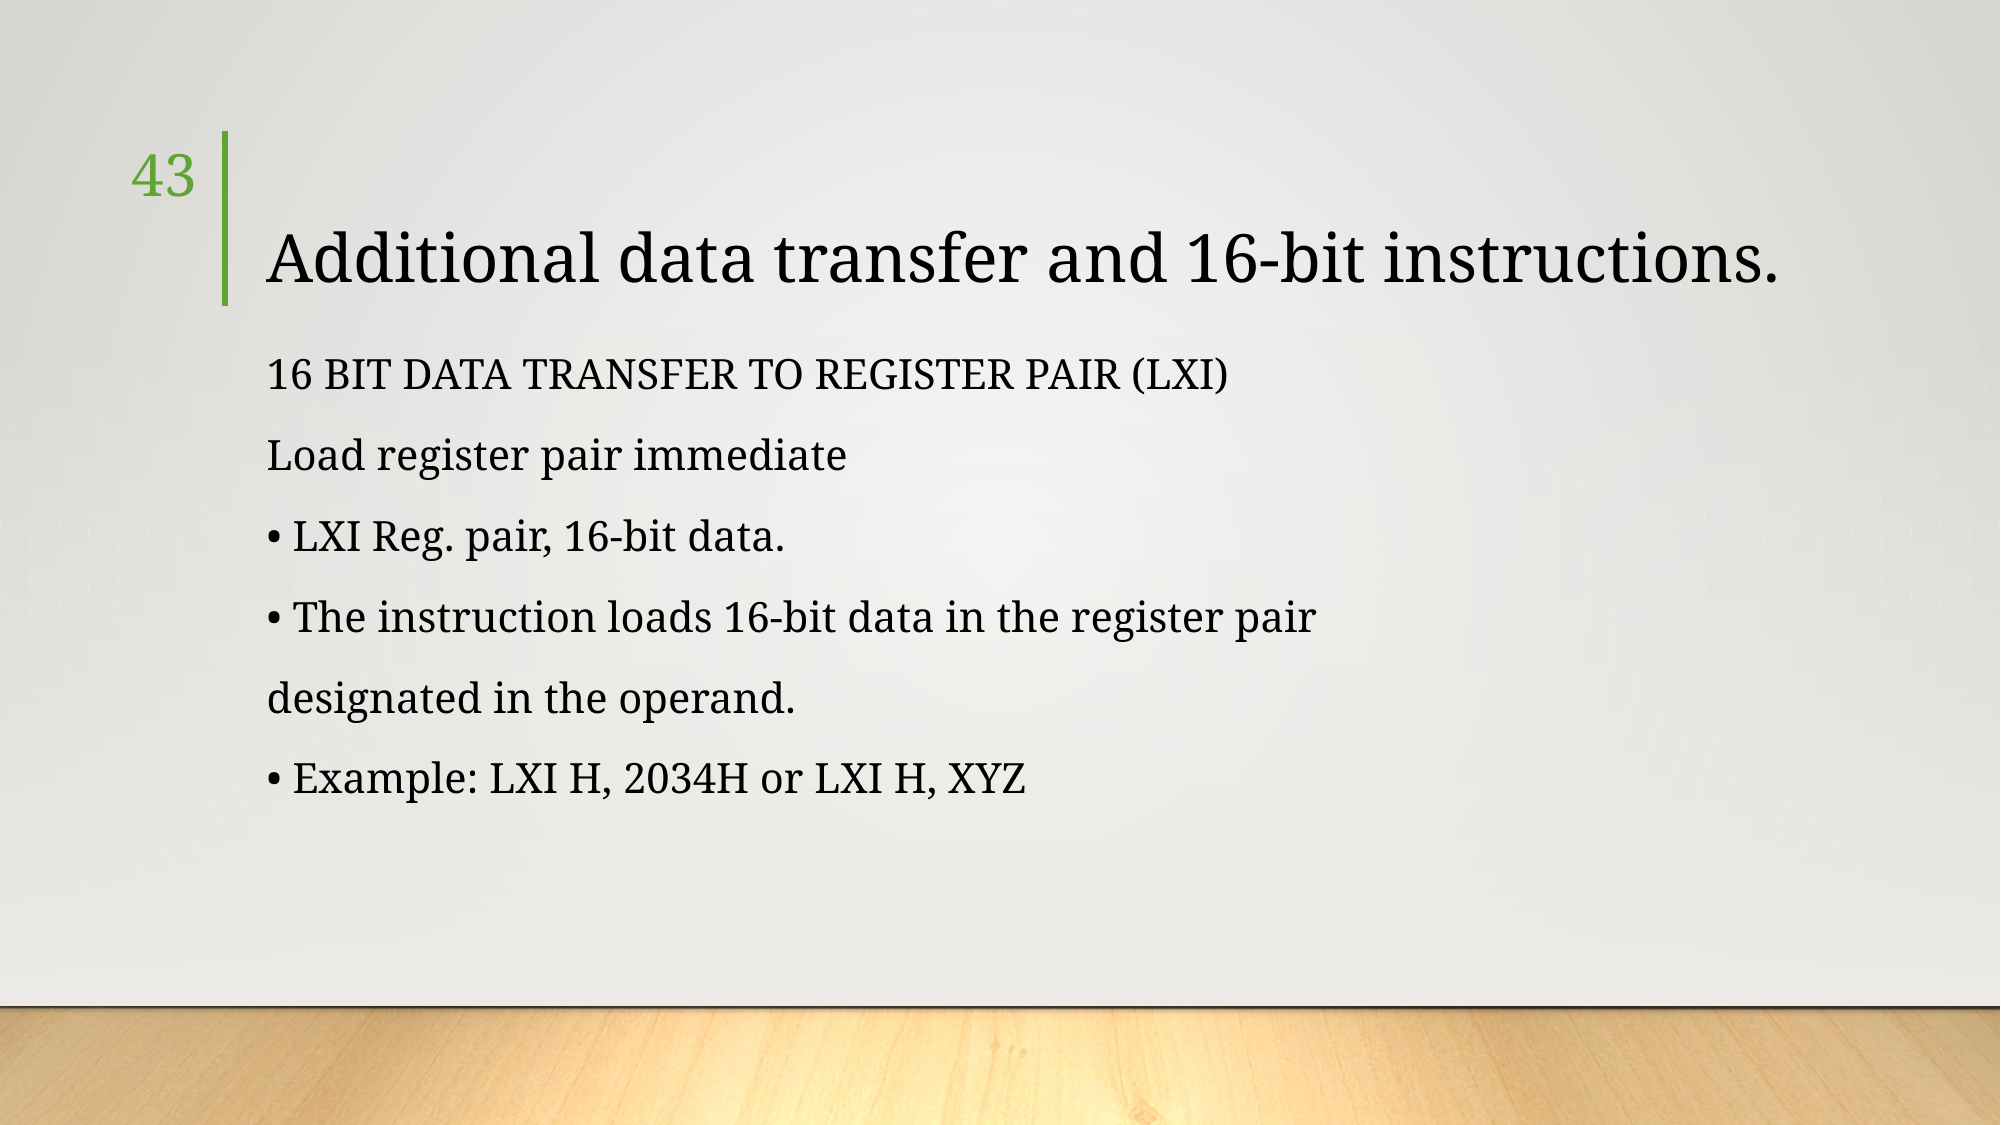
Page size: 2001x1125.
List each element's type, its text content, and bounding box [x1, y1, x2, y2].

title Additional data transfer and 16-bit instructions. [251, 131, 1814, 305]
picture [0, 1006, 2000, 1125]
list 16 BIT DATA TRANSFER TO REGISTER PAIR (LXI) Load register pair immediate • LXI Reg. pair, 16-bit data. • The instruction loads 16-bit data in the register pair designated in the operand. • Example: LXI H, 2034H or LXI H, XYZ [251, 330, 1814, 897]
slide_number 43 [78, 131, 212, 214]
